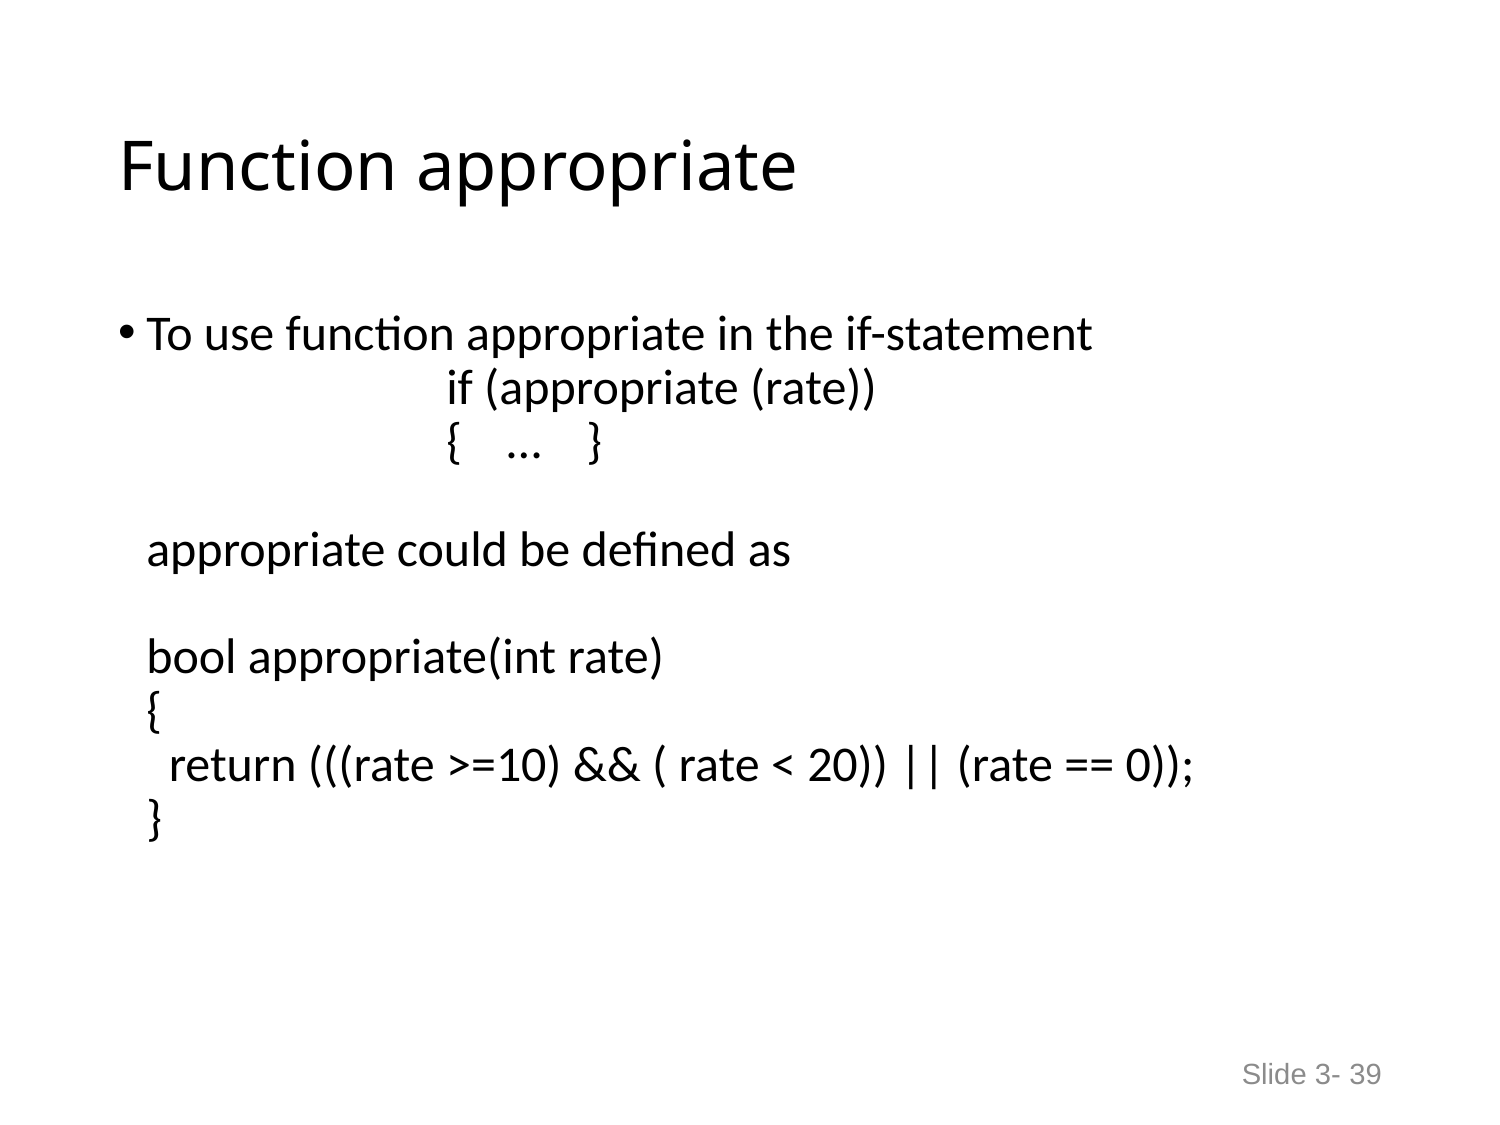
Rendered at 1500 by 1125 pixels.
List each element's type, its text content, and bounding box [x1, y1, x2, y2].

title Function appropriate [103, 59, 1397, 278]
slide_number Slide 3- 39 [1059, 1042, 1397, 1103]
list To use function appropriate in the if-statement if (appropriate (rate)) { … } appropriate could be defined as bool appropriate(int rate) { return (((rate >=10) && ( rate < 20)) || (rate == 0)); } [103, 299, 1397, 1014]
